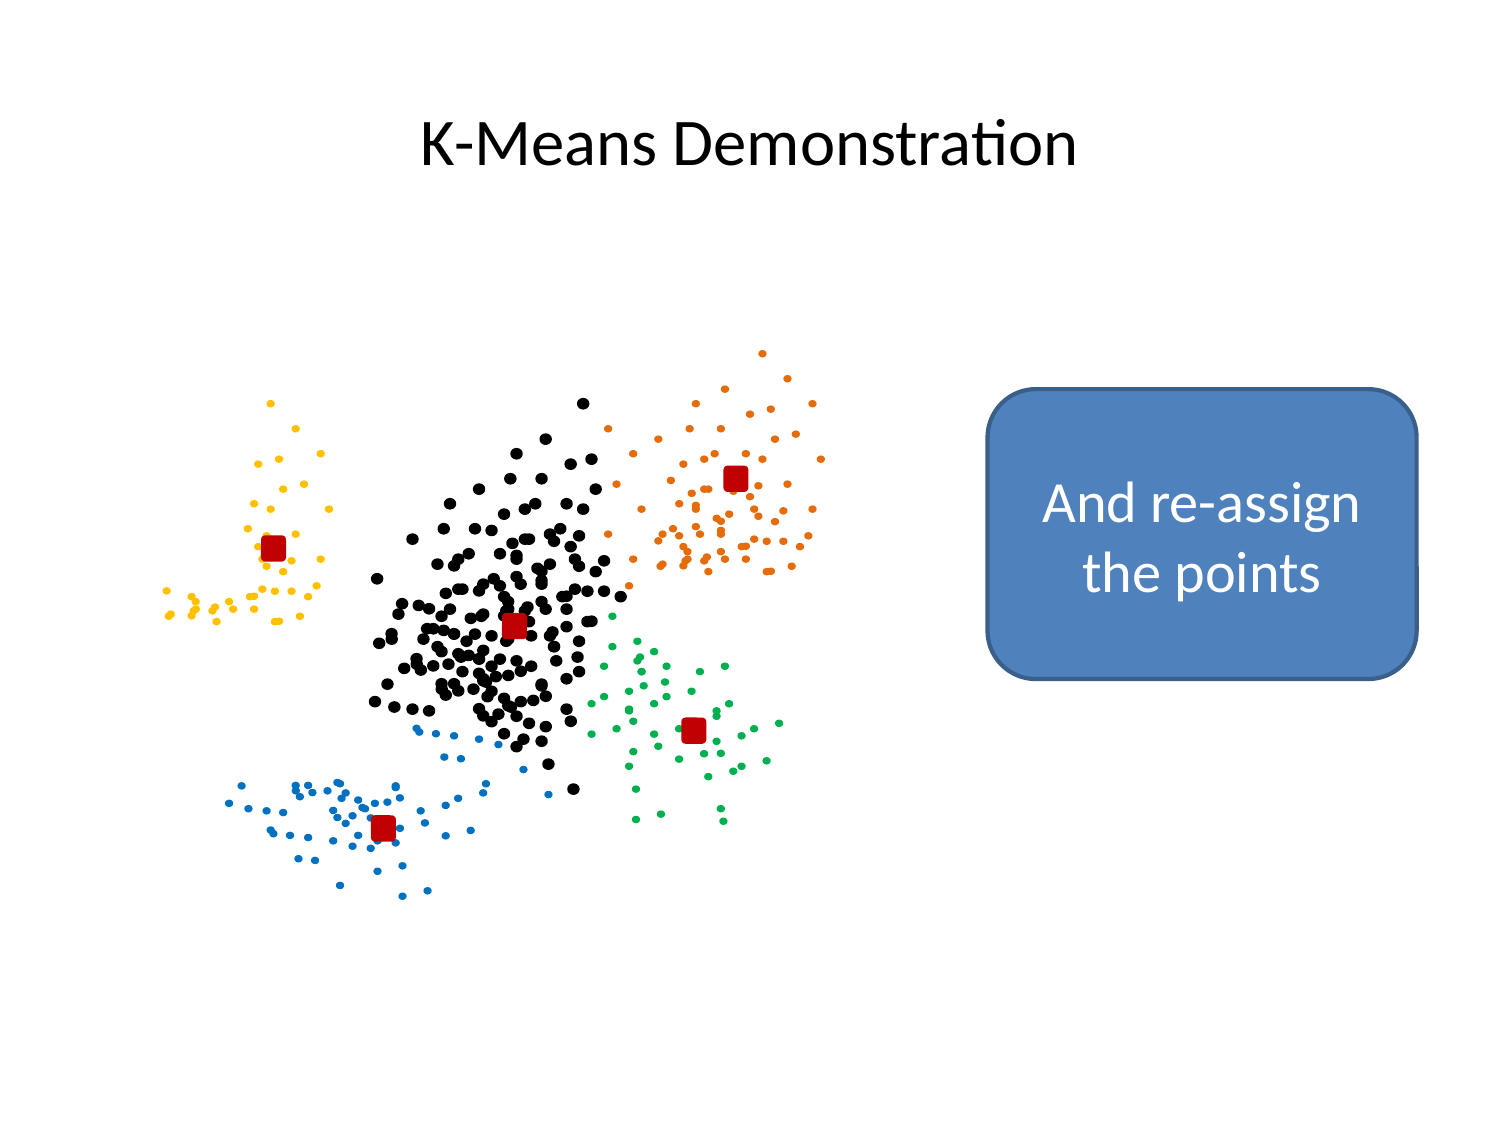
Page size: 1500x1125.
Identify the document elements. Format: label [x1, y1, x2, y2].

text_box [806, 503, 819, 515]
text_box [760, 755, 773, 767]
text_box [410, 722, 426, 738]
title [75, 45, 1425, 233]
text_box [735, 722, 761, 742]
text_box [689, 520, 707, 540]
text_box [510, 447, 523, 460]
text_box [260, 805, 273, 817]
text_box [321, 776, 407, 855]
text_box [606, 610, 619, 623]
text_box [322, 503, 336, 515]
text_box [283, 829, 297, 842]
text_box [243, 583, 282, 615]
text_box [683, 422, 696, 435]
text_box [652, 522, 694, 572]
text_box [454, 752, 468, 765]
text_box [647, 645, 661, 658]
text_box [493, 547, 507, 560]
text_box [768, 433, 782, 445]
text_box [492, 727, 511, 751]
text_box [631, 651, 648, 678]
text_box [597, 660, 611, 673]
text_box [472, 733, 486, 745]
text_box [371, 865, 384, 878]
text_box [435, 677, 465, 701]
text_box [571, 651, 584, 663]
text_box [277, 806, 290, 819]
text_box [631, 635, 644, 648]
text_box [301, 831, 315, 844]
text_box [714, 545, 732, 565]
text_box [572, 635, 586, 648]
text_box [556, 583, 594, 615]
text_box [506, 533, 536, 565]
text_box [564, 458, 577, 470]
text_box [735, 533, 773, 565]
text_box [242, 802, 255, 815]
text_box [567, 783, 580, 795]
text_box [417, 622, 482, 648]
text_box [412, 599, 457, 623]
text_box [314, 447, 327, 460]
text_box [785, 560, 798, 573]
text_box [647, 728, 665, 753]
text_box [672, 753, 686, 765]
text_box [793, 530, 815, 553]
text_box [760, 565, 777, 578]
text_box [564, 530, 586, 573]
text_box [627, 553, 640, 565]
text_box [627, 447, 640, 460]
text_box [346, 829, 365, 853]
text_box [542, 758, 555, 770]
text_box [714, 422, 728, 435]
text_box [658, 676, 672, 688]
text_box [456, 665, 469, 678]
text_box [285, 585, 298, 598]
text_box [814, 453, 827, 465]
text_box [698, 551, 715, 578]
text_box [627, 745, 640, 758]
text_box [439, 830, 452, 842]
text_box [610, 478, 623, 490]
text_box [439, 583, 469, 600]
text_box [539, 720, 552, 733]
text_box [610, 722, 623, 735]
text_box [314, 553, 327, 565]
text_box [710, 697, 736, 723]
text_box [447, 730, 461, 742]
text_box [560, 703, 577, 728]
text_box [629, 783, 643, 795]
text_box [535, 472, 548, 485]
text_box [289, 779, 319, 803]
text_box [162, 608, 177, 623]
text_box [660, 660, 673, 673]
text_box [497, 508, 511, 520]
text_box [333, 879, 347, 892]
text_box [308, 854, 322, 867]
text_box [697, 747, 711, 760]
text_box [247, 497, 261, 510]
text_box [585, 690, 611, 710]
text_box [601, 528, 615, 540]
text_box [601, 422, 615, 435]
text_box [421, 885, 434, 897]
text_box [504, 472, 517, 485]
text_box [781, 478, 794, 490]
text_box [560, 665, 586, 685]
text_box [431, 640, 448, 658]
text_box [388, 701, 401, 713]
text_box [589, 555, 611, 578]
text_box [442, 644, 552, 730]
text_box [443, 497, 457, 510]
text_box [543, 626, 561, 653]
text_box [264, 503, 277, 515]
text_box [392, 597, 409, 620]
text_box [543, 522, 567, 548]
text_box [581, 615, 598, 628]
text_box [468, 522, 482, 535]
text_box [447, 547, 475, 572]
text_box [437, 522, 450, 535]
text_box [597, 585, 611, 598]
text_box [241, 522, 255, 535]
text_box [472, 483, 486, 495]
text_box [252, 458, 265, 470]
text_box [772, 717, 786, 730]
text_box [264, 824, 280, 840]
text_box [235, 780, 248, 792]
text_box [673, 497, 686, 510]
text_box [398, 652, 440, 676]
text_box [685, 483, 715, 515]
text_box [277, 483, 290, 495]
text_box [689, 397, 702, 410]
text_box [637, 680, 650, 692]
text_box [414, 805, 432, 829]
text_box [606, 640, 619, 653]
text_box [635, 503, 648, 515]
text_box [222, 595, 240, 615]
text_box [560, 497, 573, 510]
text_box [535, 595, 552, 615]
text_box [464, 824, 477, 837]
text_box [477, 777, 493, 799]
text_box [422, 705, 436, 717]
text_box [743, 408, 757, 420]
text_box [577, 503, 590, 515]
text_box [685, 685, 698, 698]
text_box [718, 660, 732, 673]
text_box [539, 433, 552, 445]
text_box [396, 860, 409, 872]
text_box [222, 797, 236, 810]
text_box [406, 533, 419, 545]
text_box [518, 497, 542, 515]
text_box [264, 397, 277, 410]
text_box [439, 792, 465, 812]
text_box [710, 735, 727, 760]
text_box [698, 447, 721, 465]
text_box [714, 802, 730, 828]
text_box [622, 760, 636, 773]
text_box [756, 347, 769, 360]
text_box [710, 508, 736, 540]
text_box [406, 703, 419, 715]
text_box [789, 428, 802, 440]
text_box [293, 610, 307, 623]
text_box [629, 813, 643, 826]
text_box [677, 458, 690, 470]
text_box [185, 590, 202, 622]
text_box [289, 422, 302, 435]
text_box [721, 463, 765, 523]
text_box [510, 570, 527, 590]
text_box [614, 580, 636, 603]
text_box [647, 690, 673, 710]
text_box [510, 733, 530, 753]
text_box [438, 751, 451, 763]
text_box [550, 655, 563, 667]
text_box [431, 558, 444, 570]
text_box [622, 703, 640, 728]
text_box [531, 558, 557, 590]
text_box [672, 715, 709, 746]
text_box [622, 685, 636, 698]
text_box [464, 608, 490, 625]
text_box [381, 678, 394, 690]
text_box [652, 433, 665, 445]
text_box [301, 580, 323, 603]
text_box [289, 528, 302, 540]
text_box [764, 403, 777, 415]
text_box [739, 447, 753, 460]
text_box [160, 585, 173, 597]
text_box [535, 735, 548, 748]
text_box [485, 524, 498, 537]
text_box [702, 770, 715, 783]
text_box [693, 665, 707, 678]
text_box [292, 852, 305, 865]
text_box [777, 535, 790, 548]
text_box [272, 453, 286, 465]
text_box [472, 572, 538, 648]
text_box [542, 788, 555, 801]
text_box [654, 558, 669, 573]
text_box [585, 453, 598, 465]
text_box [560, 620, 573, 633]
text_box [806, 397, 819, 410]
text_box [517, 763, 530, 776]
text_box [781, 372, 794, 385]
text_box [585, 728, 598, 740]
text_box [768, 505, 790, 528]
text_box [368, 695, 382, 708]
text_box [756, 453, 769, 465]
text_box [373, 627, 398, 650]
text_box [297, 478, 311, 490]
text_box [370, 572, 384, 585]
text_box [727, 760, 748, 778]
text_box [252, 530, 298, 578]
text_box [589, 483, 602, 495]
text_box [268, 615, 286, 628]
text_box [985, 387, 1419, 682]
text_box [429, 727, 443, 740]
text_box [206, 601, 223, 628]
text_box [396, 890, 409, 903]
text_box [485, 630, 498, 642]
text_box [577, 397, 590, 410]
text_box [654, 808, 668, 820]
text_box [718, 383, 732, 395]
text_box [664, 474, 678, 487]
text_box [327, 835, 340, 847]
